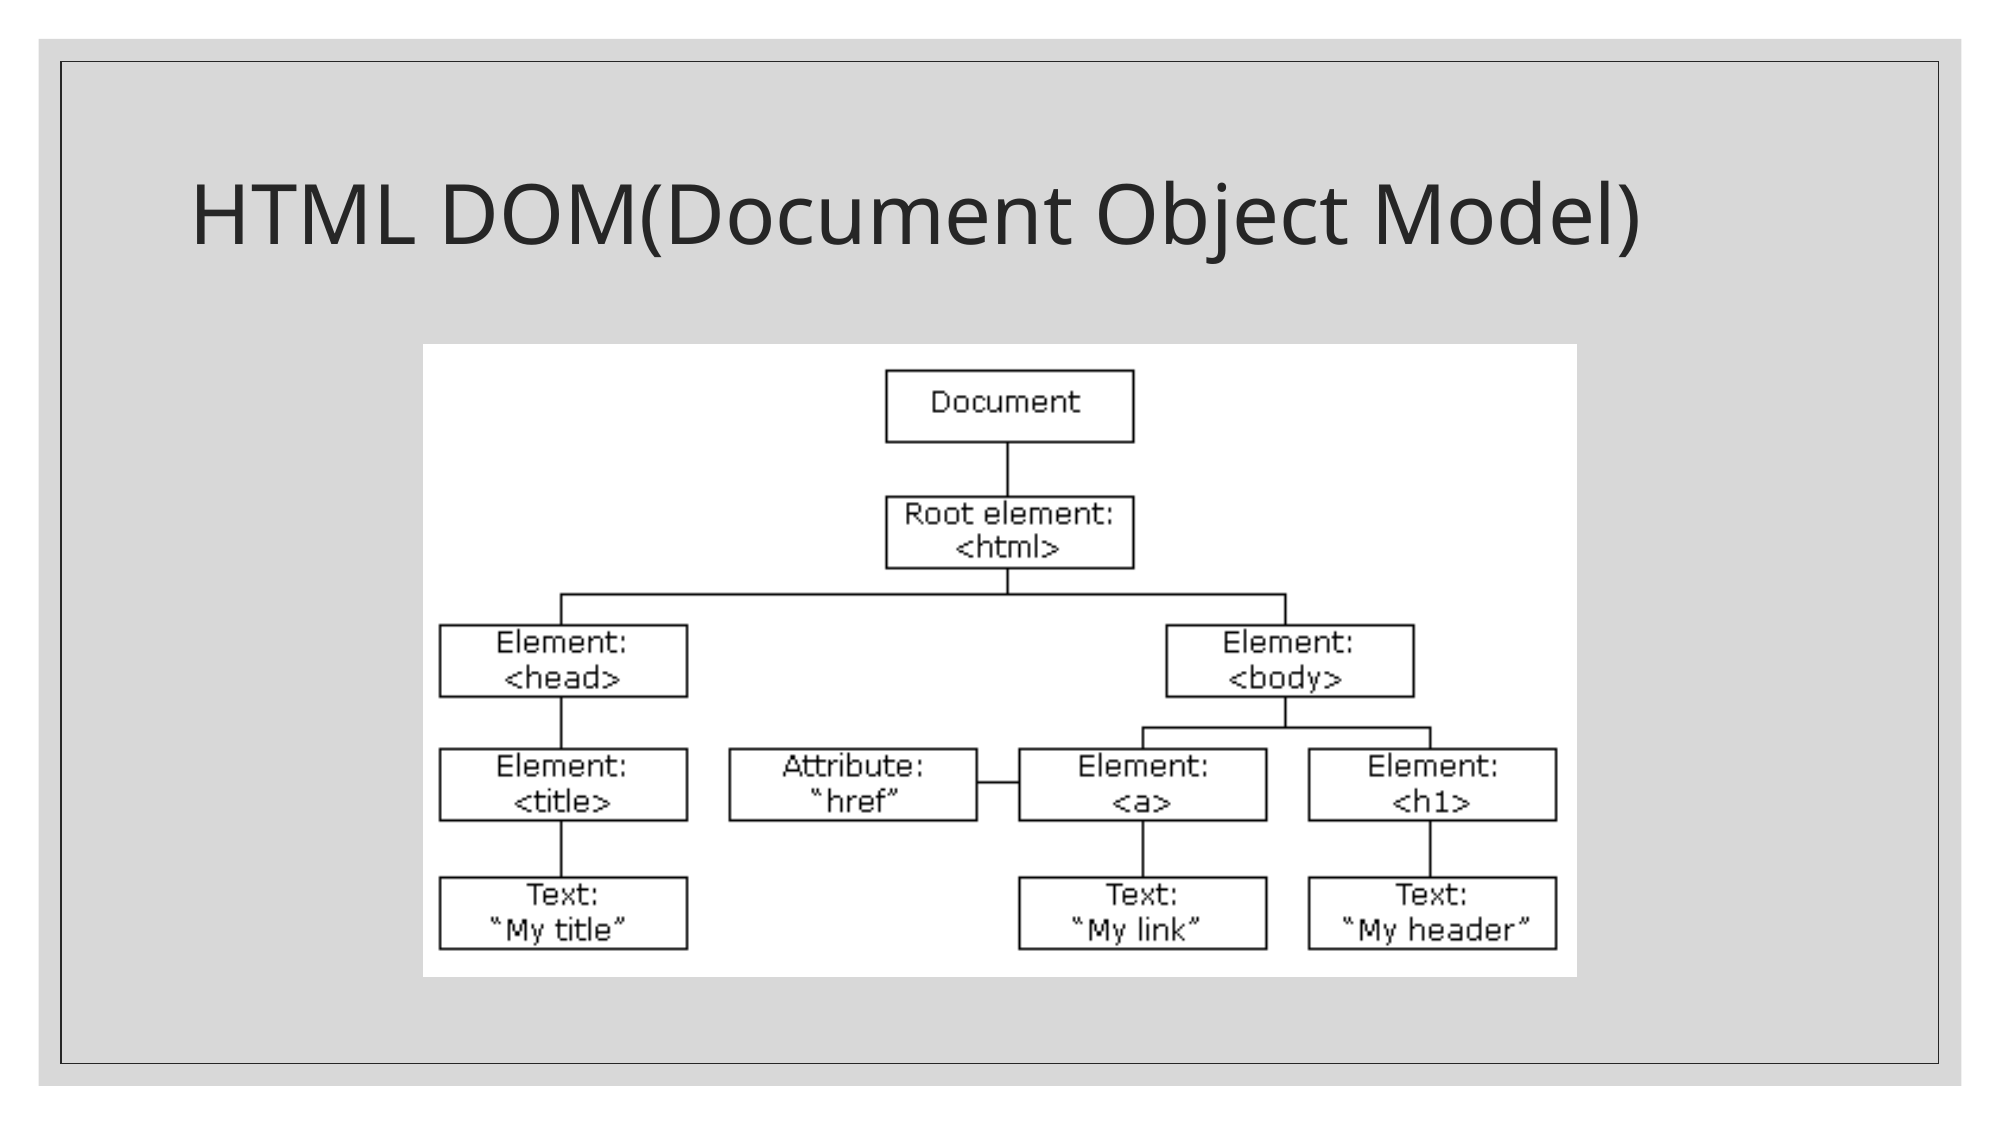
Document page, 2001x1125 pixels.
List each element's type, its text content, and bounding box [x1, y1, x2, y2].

title HTML DOM(Document Object Model) [174, 105, 1825, 331]
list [423, 344, 1577, 977]
